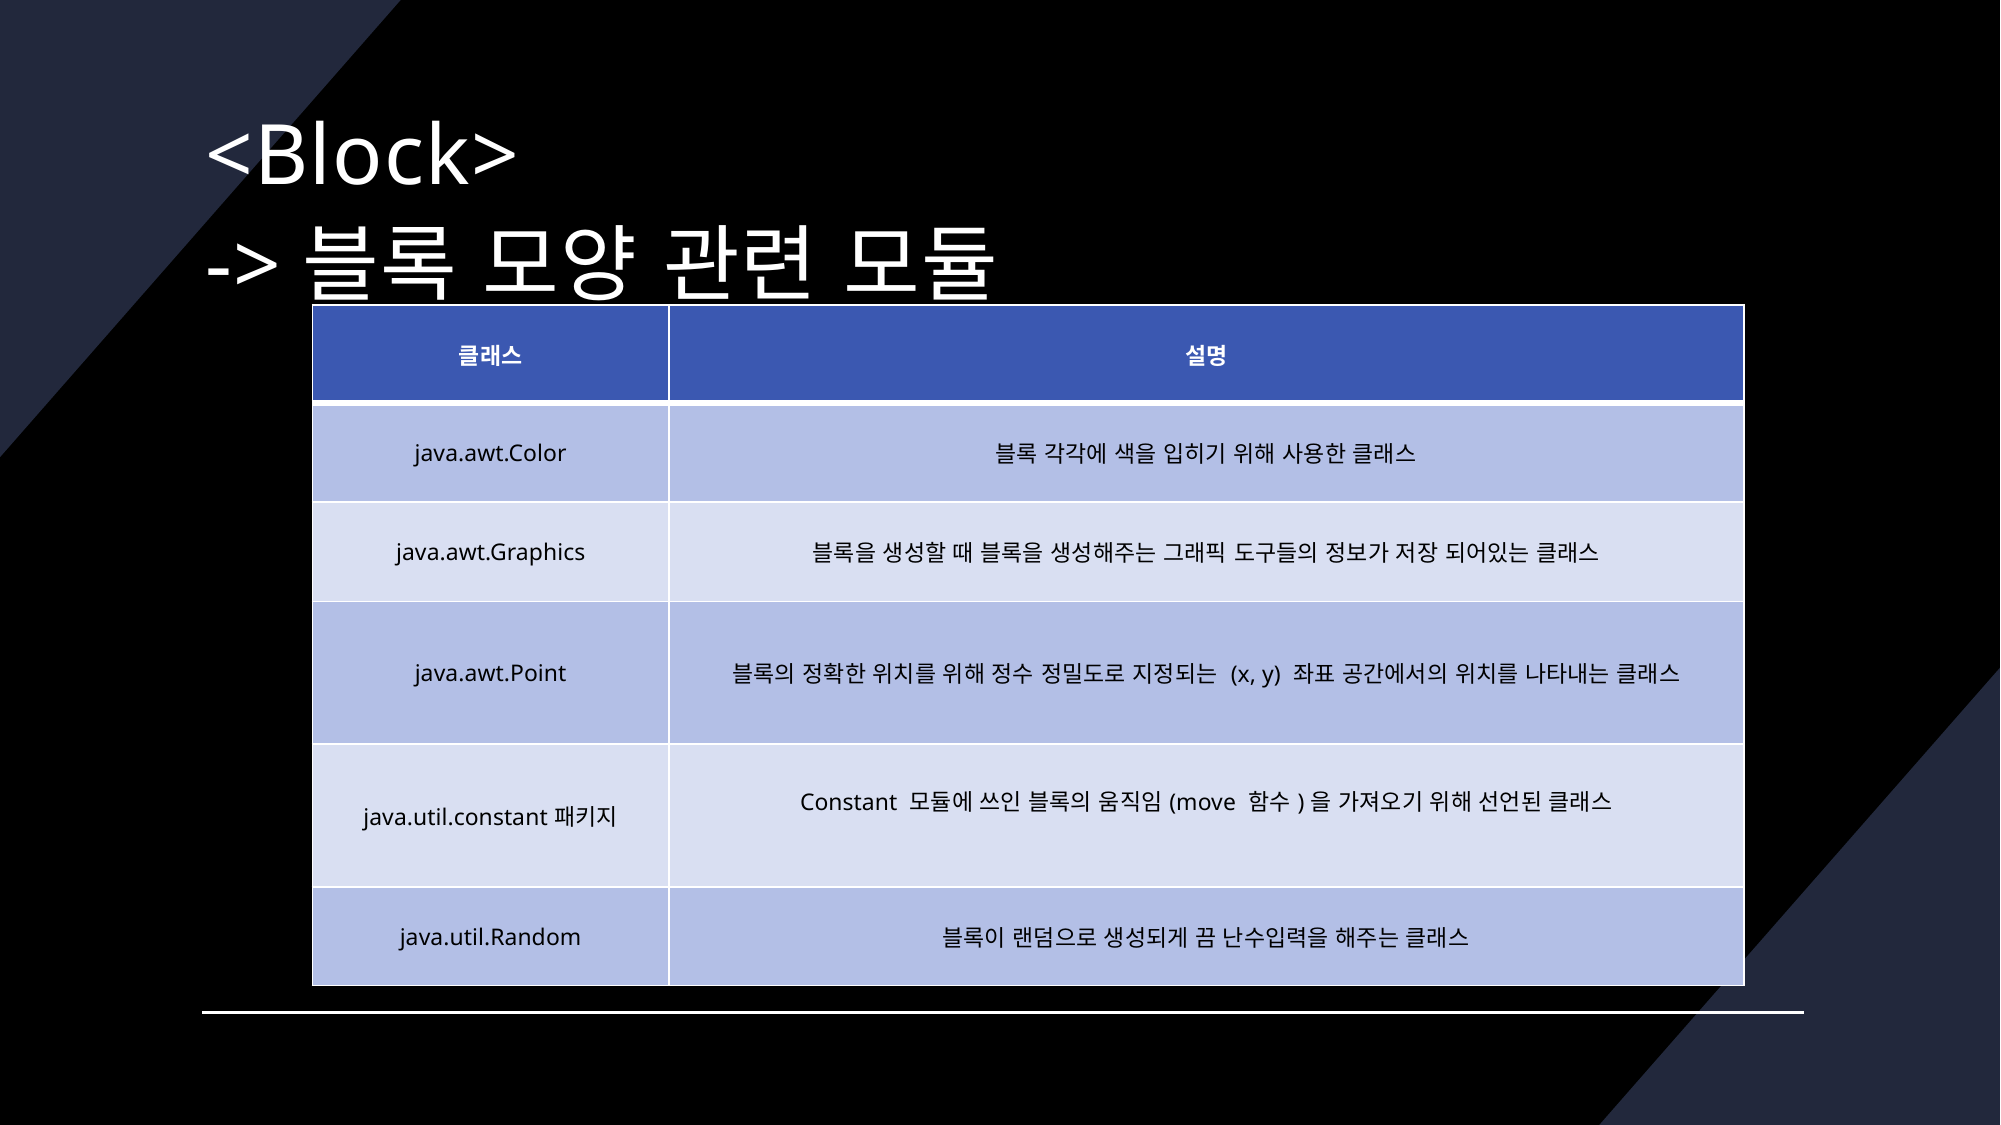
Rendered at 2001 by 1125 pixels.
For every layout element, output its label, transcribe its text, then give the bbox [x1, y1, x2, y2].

table_cell java.awt.Graphics [313, 503, 668, 601]
table_cell java.awt.Color [313, 406, 668, 501]
table_cell 블록이 랜덤으로 생성되게 끔 난수입력을 해주는 클래스 [670, 888, 1743, 985]
table_header 클래스 [313, 306, 668, 400]
table_header 설명 [670, 306, 1743, 400]
table_cell Constant 모듈에 쓰인 블록의 움직임(move 함수)을 가져오기 위해 선언된 클래스 [670, 745, 1743, 886]
table_cell 블록을 생성할 때 블록을 생성해주는 그래픽 도구들의 정보가 저장 되어있는 클래스 [670, 503, 1743, 601]
table_cell java.util.Random [313, 888, 668, 985]
table_cell java.util.constant패키지 [313, 745, 668, 886]
table_cell java.awt.Point [313, 602, 668, 743]
table_cell 블록의 정확한 위치를 위해 정수 정밀도로 지정되는 (x, y) 좌표 공간에서의 위치를 나타내는 클래스 [670, 602, 1743, 743]
title <Block> ->블록 모양 관련 모듈 [187, 143, 1813, 367]
table_cell 블록 각각에 색을 입히기 위해 사용한 클래스 [670, 406, 1743, 501]
